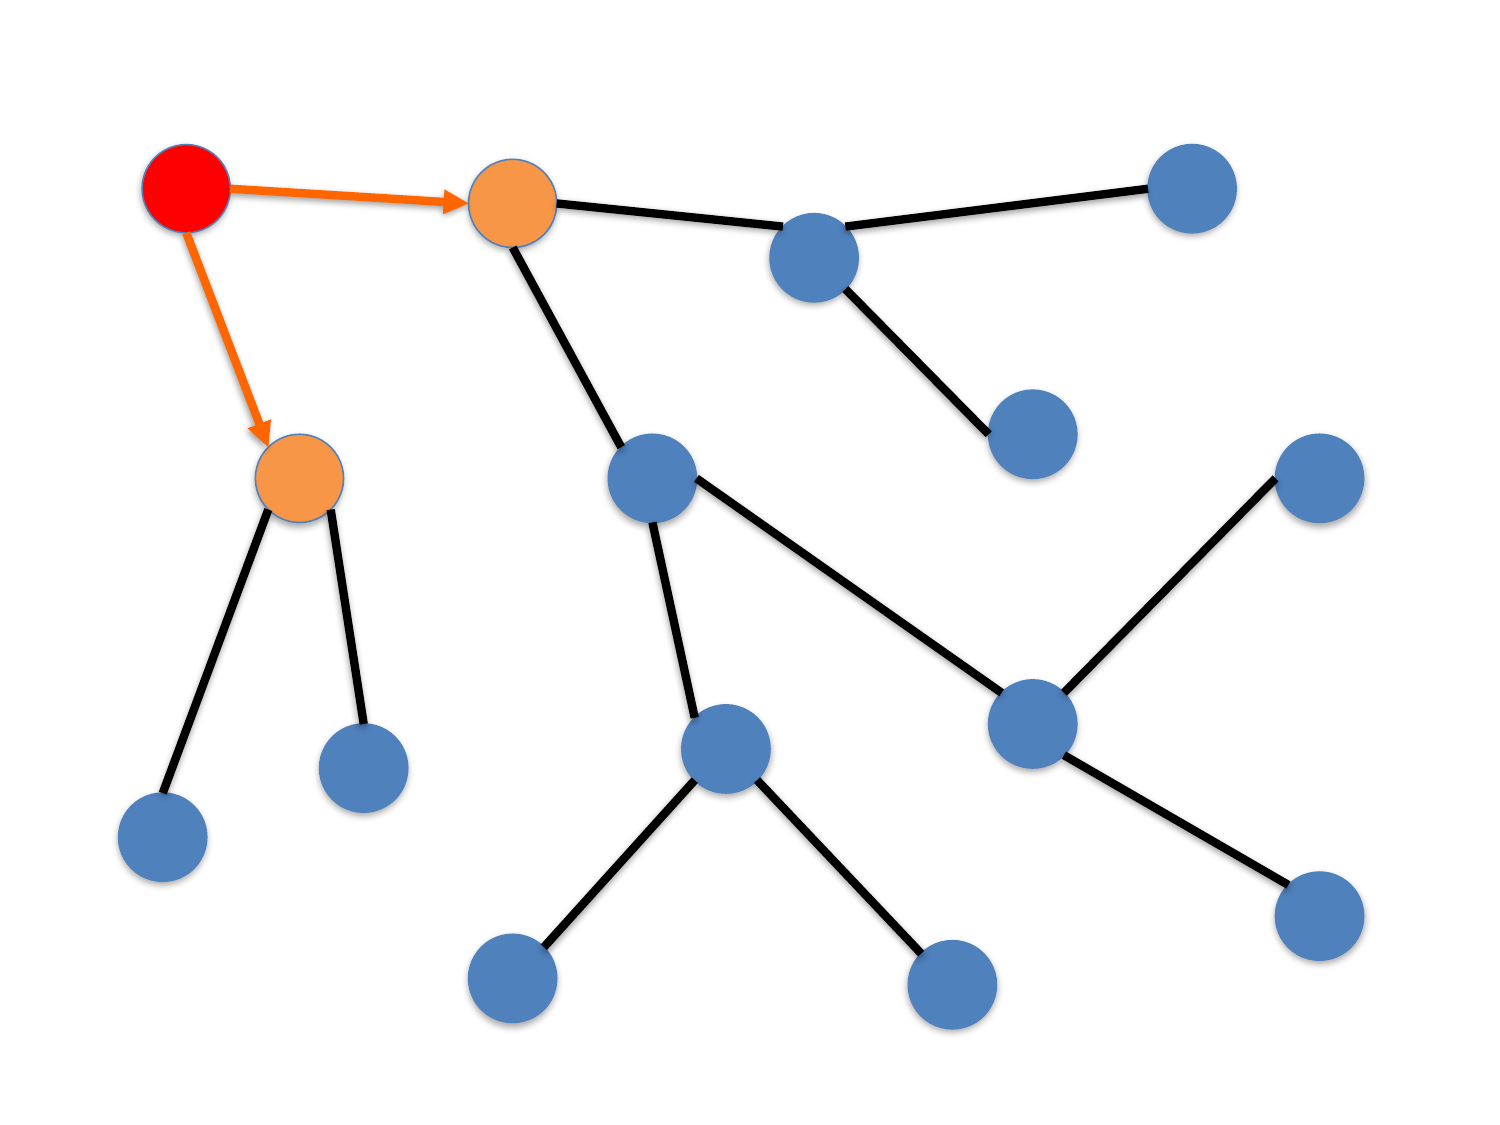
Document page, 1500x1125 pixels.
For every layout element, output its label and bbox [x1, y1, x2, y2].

text_box [230, 188, 469, 204]
text_box [512, 247, 622, 448]
text_box [162, 509, 269, 794]
text_box [1147, 143, 1237, 234]
text_box [467, 933, 558, 1024]
text_box [845, 188, 1149, 227]
text_box [696, 478, 1002, 693]
text_box [652, 522, 695, 719]
text_box [1063, 478, 1276, 693]
text_box [845, 288, 989, 435]
text_box [1274, 871, 1365, 962]
text_box [1274, 433, 1365, 524]
text_box [141, 143, 231, 234]
text_box [330, 509, 364, 725]
text_box [769, 212, 860, 303]
text_box [988, 389, 1078, 480]
text_box [681, 704, 771, 794]
text_box [543, 779, 695, 948]
text_box [185, 232, 269, 448]
text_box [468, 158, 558, 248]
text_box [756, 779, 922, 954]
text_box [607, 433, 698, 523]
text_box [117, 793, 208, 883]
text_box [254, 433, 345, 524]
text_box [987, 679, 1078, 769]
text_box [556, 203, 784, 227]
text_box [1063, 754, 1289, 886]
text_box [318, 724, 409, 813]
text_box [907, 939, 998, 1030]
